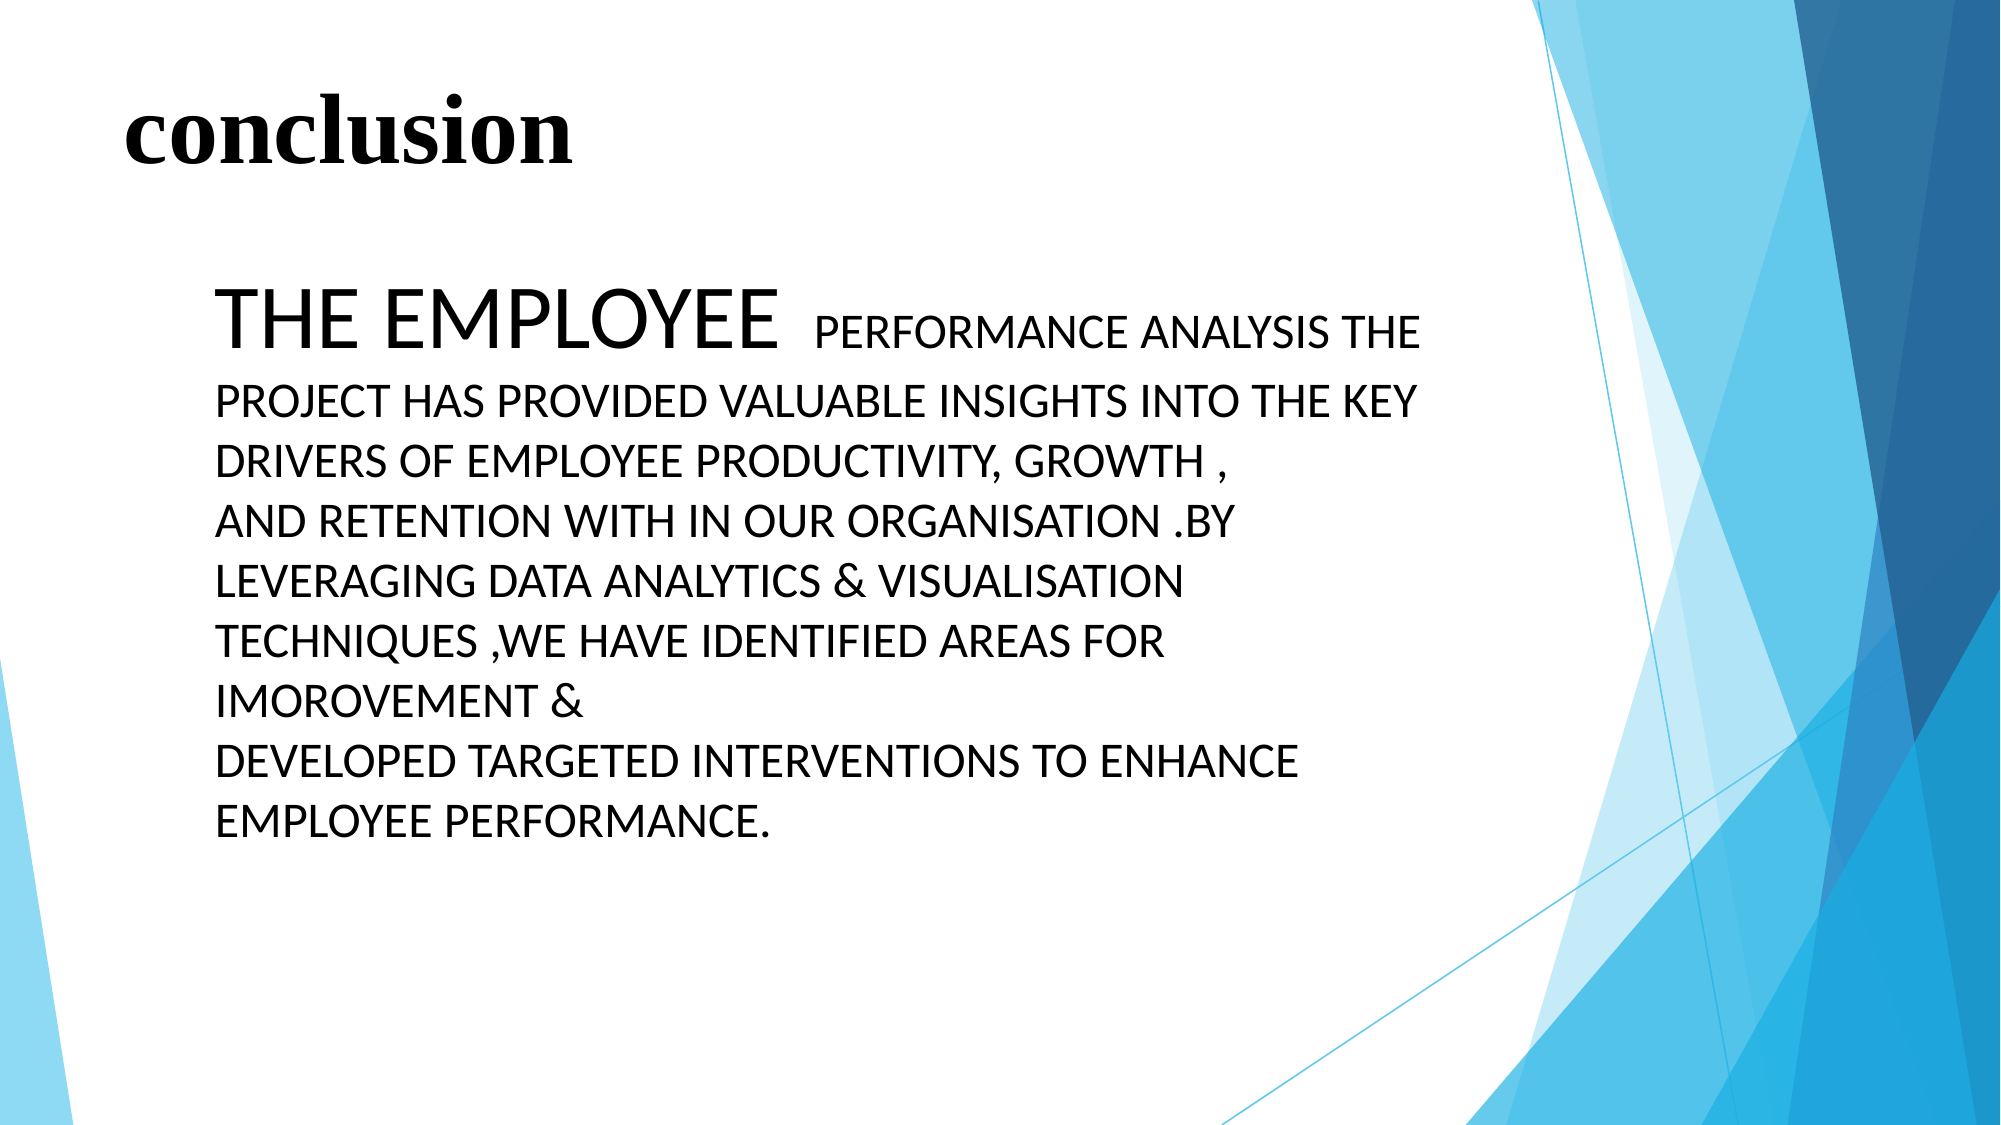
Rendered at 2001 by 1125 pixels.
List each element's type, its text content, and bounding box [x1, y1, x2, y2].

text_box THE EMPLOYEE PERFORMANCE ANALYSIS THE PROJECT HAS PROVIDED VALUABLE INSIGHTS INTO THE KEY DRIVERS OF EMPLOYEE PRODUCTIVITY, GROWTH , AND RETENTION WITH IN OUR ORGANISATION .BY LEVERAGING DATA ANALYTICS & VISUALISATION TECHNIQUES ,WE HAVE IDENTIFIED AREAS FOR IMOROVEMENT & DEVELOPED TARGETED INTERVENTIONS TO ENHANCE EMPLOYEE PERFORMANCE. [200, 249, 1500, 855]
title conclusion [123, 63, 1877, 195]
